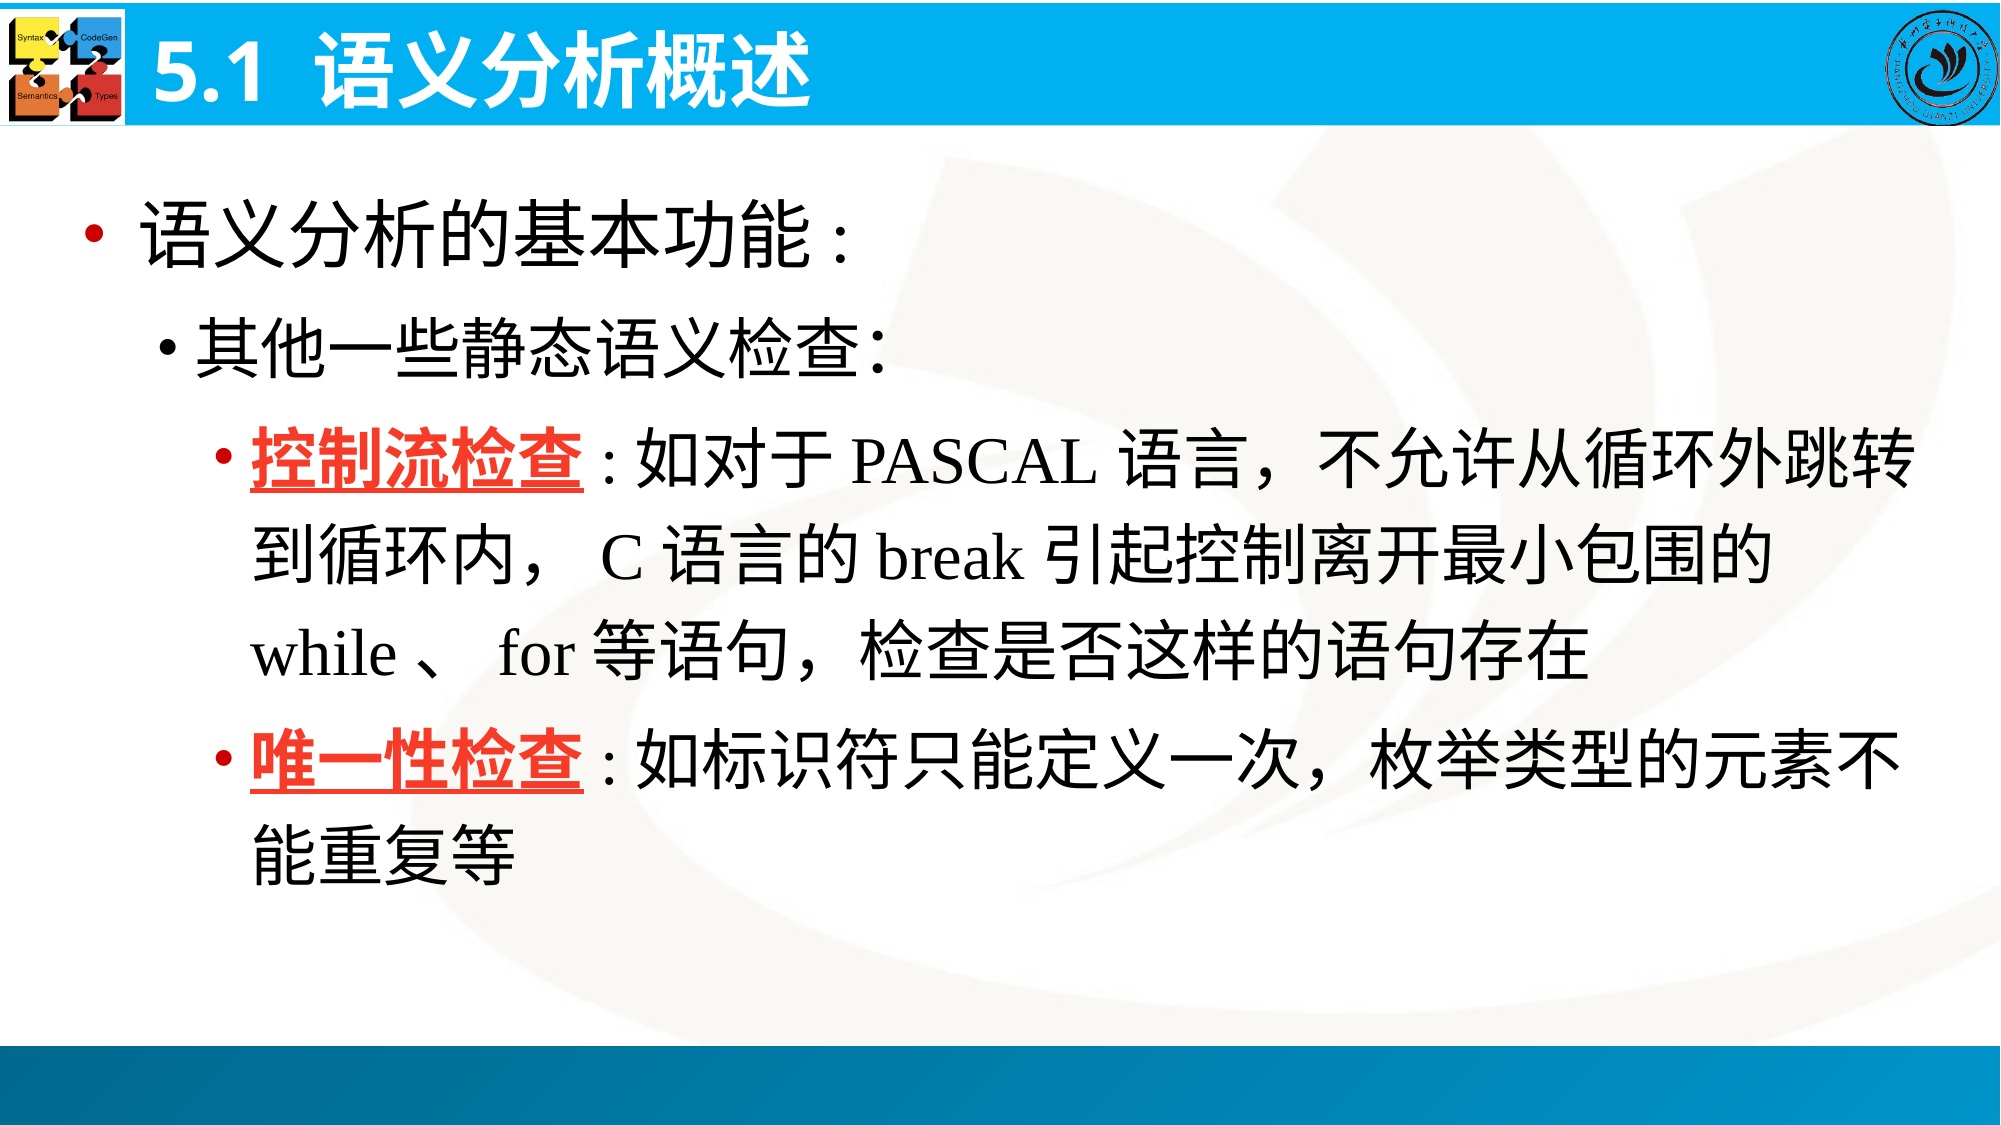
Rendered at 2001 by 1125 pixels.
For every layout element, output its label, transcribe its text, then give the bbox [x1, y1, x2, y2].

list 语义分析的基本功能: 其他一些静态语义检查： 控制流检查:如对于PASCAL语言，不允许从循环外跳转到循环内，C语言的break引起控制离开最小包围的while、for等语句，检查是否这样的语句存在 唯一性检查:如标识符只能定义一次，枚举类型的元素不能重复等 [66, 162, 1934, 980]
slide_number [736, 1042, 1171, 1118]
title 5.1 语义分析概述 [137, 6, 1934, 126]
